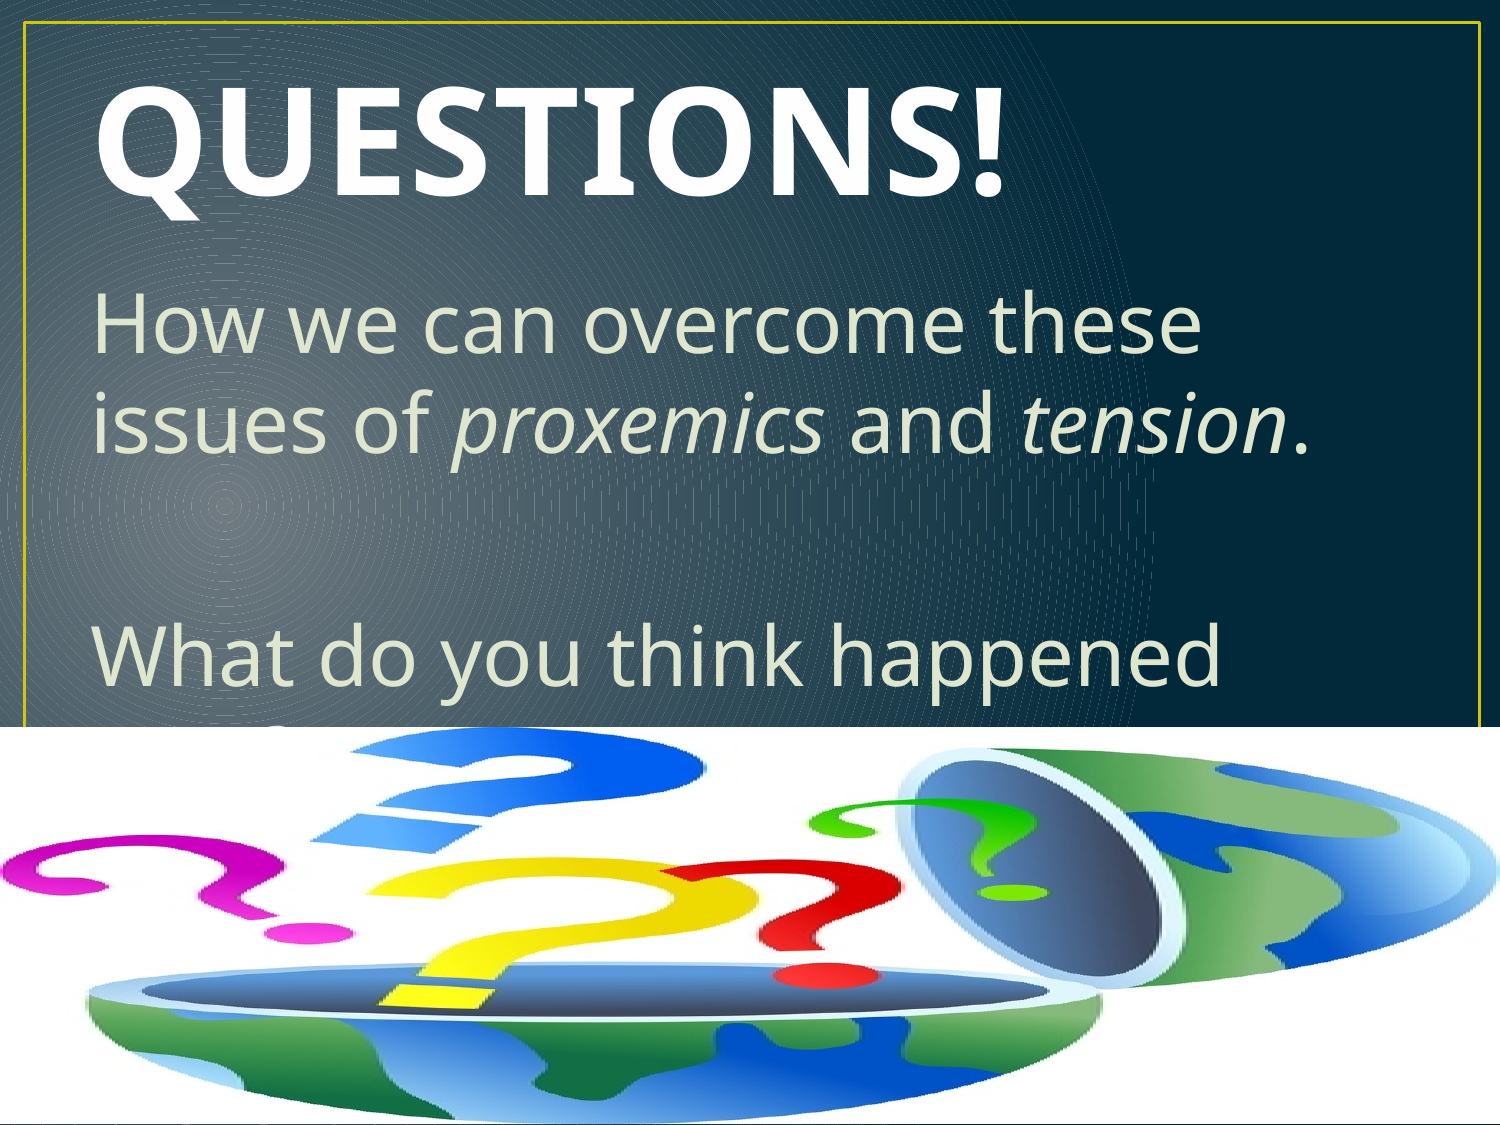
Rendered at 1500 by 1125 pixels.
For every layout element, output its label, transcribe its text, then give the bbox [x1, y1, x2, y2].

title QUESTIONS! [75, 45, 1425, 233]
picture [0, 727, 1500, 1124]
list How we can overcome these issues of proxemics and tension. What do you think happened next? [75, 262, 1425, 724]
